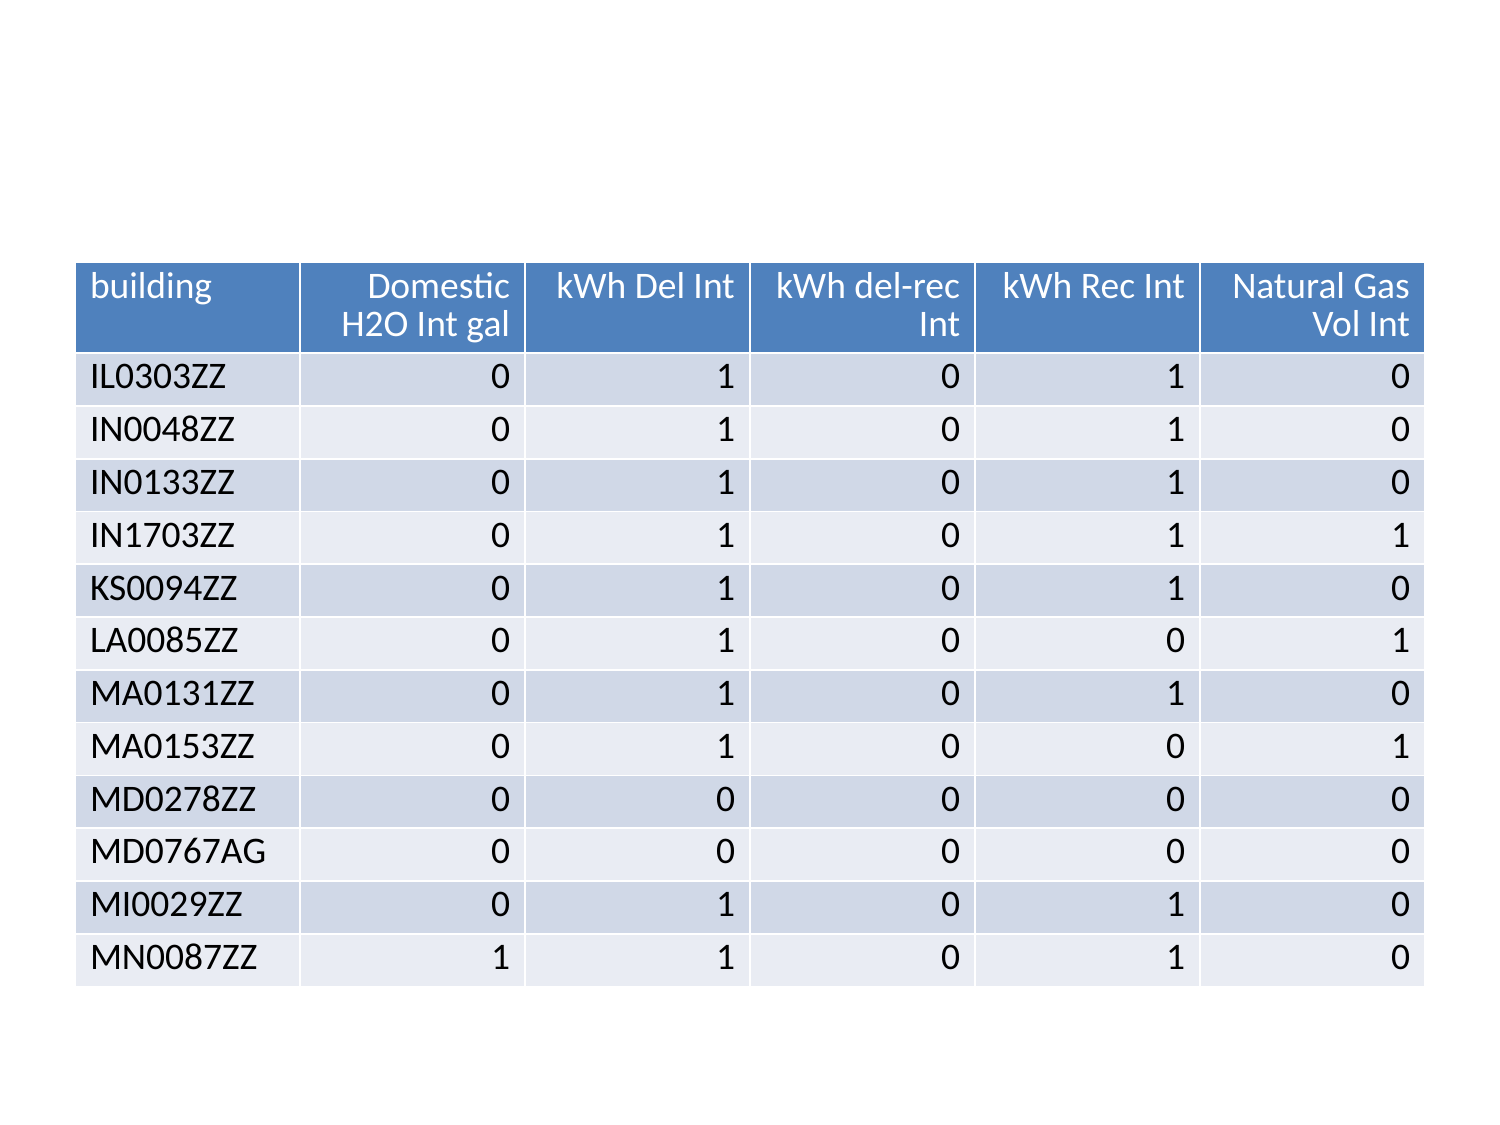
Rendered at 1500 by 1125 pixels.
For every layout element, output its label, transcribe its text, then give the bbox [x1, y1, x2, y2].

table_cell 1 [526, 671, 749, 722]
table_cell 0 [751, 460, 974, 511]
table_cell 1 [526, 565, 749, 616]
table_cell IL0303ZZ [76, 354, 299, 405]
table_header kWh Del Int [526, 263, 749, 352]
table_cell 0 [1201, 460, 1424, 511]
table_cell 0 [1201, 935, 1424, 986]
table_cell 0 [751, 671, 974, 722]
table_cell 1 [526, 512, 749, 563]
table_cell 1 [301, 935, 524, 986]
table_cell 0 [301, 829, 524, 880]
table_cell 0 [526, 776, 749, 827]
table_cell IN0133ZZ [76, 460, 299, 511]
table_cell 0 [1201, 671, 1424, 722]
table_cell MN0087ZZ [76, 935, 299, 986]
table_cell 0 [751, 882, 974, 933]
table_header building [76, 263, 299, 352]
table_cell 1 [1201, 618, 1424, 669]
table_cell 1 [526, 618, 749, 669]
table_cell 1 [526, 407, 749, 458]
table_cell 0 [976, 618, 1199, 669]
table_cell 0 [301, 882, 524, 933]
table_cell 1 [526, 935, 749, 986]
table_cell 1 [976, 354, 1199, 405]
table_cell IN0048ZZ [76, 407, 299, 458]
table_cell 0 [1201, 407, 1424, 458]
table_cell 1 [526, 354, 749, 405]
table_cell 0 [751, 354, 974, 405]
table_header kWh del-rec Int [751, 263, 974, 352]
table_cell MI0029ZZ [76, 882, 299, 933]
table_cell 0 [751, 776, 974, 827]
table_cell 0 [751, 935, 974, 986]
table_cell 0 [301, 407, 524, 458]
table_cell 0 [751, 723, 974, 775]
table_header Natural Gas Vol Int [1201, 263, 1424, 352]
table_header kWh Rec Int [976, 263, 1199, 352]
table_cell 1 [976, 565, 1199, 616]
table_cell 0 [751, 407, 974, 458]
table_cell 0 [751, 829, 974, 880]
table_cell 0 [301, 671, 524, 722]
table_cell 0 [1201, 882, 1424, 933]
table_cell 0 [526, 829, 749, 880]
table_cell 1 [976, 460, 1199, 511]
table_cell 0 [976, 776, 1199, 827]
table_cell 0 [751, 618, 974, 669]
table_cell 1 [1201, 512, 1424, 563]
table_cell 1 [976, 671, 1199, 722]
table_cell KS0094ZZ [76, 565, 299, 616]
table_cell 0 [301, 512, 524, 563]
table_cell 1 [526, 882, 749, 933]
table_cell 1 [526, 723, 749, 775]
table_cell 1 [526, 460, 749, 511]
table_cell 1 [976, 882, 1199, 933]
table_cell 0 [301, 618, 524, 669]
table_cell 0 [301, 776, 524, 827]
table_cell IN1703ZZ [76, 512, 299, 563]
table_cell 1 [976, 407, 1199, 458]
table_cell 0 [1201, 776, 1424, 827]
table_cell MA0131ZZ [76, 671, 299, 722]
table_cell 0 [976, 829, 1199, 880]
table_cell 0 [301, 354, 524, 405]
table_cell 0 [301, 460, 524, 511]
table_cell 0 [976, 723, 1199, 775]
table_cell 0 [301, 723, 524, 775]
table_cell 0 [1201, 354, 1424, 405]
table_cell 0 [751, 565, 974, 616]
table_header Domestic H2O Int gal [301, 263, 524, 352]
table_cell 0 [1201, 829, 1424, 880]
table_cell 0 [751, 512, 974, 563]
table_cell MA0153ZZ [76, 723, 299, 775]
table_cell LA0085ZZ [76, 618, 299, 669]
table_cell MD0278ZZ [76, 776, 299, 827]
table_cell 1 [976, 935, 1199, 986]
table_cell 1 [1201, 723, 1424, 775]
table_cell 0 [1201, 565, 1424, 616]
table_cell 1 [976, 512, 1199, 563]
table_cell MD0767AG [76, 829, 299, 880]
table_cell 0 [301, 565, 524, 616]
